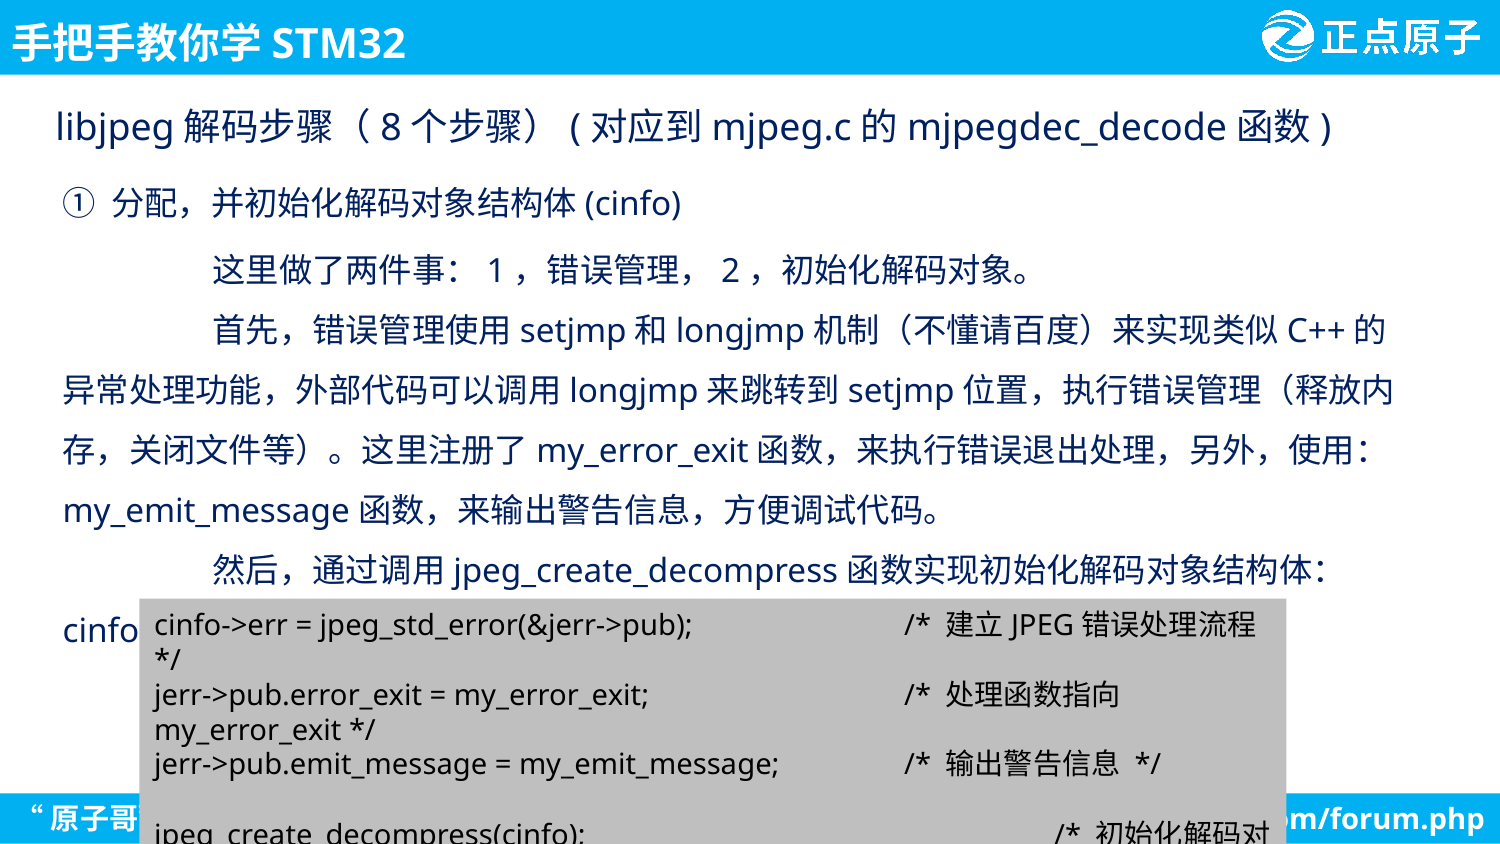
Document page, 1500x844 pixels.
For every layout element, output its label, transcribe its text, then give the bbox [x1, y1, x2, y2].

picture [1431, 45, 1438, 51]
picture [1412, 45, 1418, 52]
text_box 手把手教你学STM32 [0, 0, 967, 75]
picture [1446, 21, 1479, 54]
text_box “原子哥”在线教学平台：www.yuanzige.com [0, 793, 139, 843]
picture [1368, 19, 1396, 42]
picture [1273, 11, 1314, 45]
text_box ① 分配，并初始化解码对象结构体(cinfo) [47, 154, 839, 222]
picture [1391, 46, 1397, 53]
text_box 这里做了两件事：1，错误管理，2，初始化解码对象。 首先，错误管理使用setjmp和longjmp机制（不懂请百度）来实现类似C++的异常处理功能，外部代码可以调用longjmp来跳转到setjmp位置，执行错误管理（释放内存，关闭文件等）。这里注册了my_error_exit函数，来执行错误退出处理，另外，使用：my_emit_message函数，来输出警告信息，方便调试代码。 然后，通过调用jpeg_create_decompress函数实现初始化解码对象结构体：cinfo。 [47, 222, 1427, 656]
picture [1276, 45, 1301, 53]
picture [1323, 21, 1357, 53]
text_box libjpeg解码步骤（8个步骤）(对应到mjpeg.c的mjpegdec_decode函数) [47, 77, 1427, 152]
picture [1405, 21, 1438, 54]
text_box cinfo->err = jpeg_std_error(&jerr->pub); /* 建立JPEG错误处理流程 */ jerr->pub.error_exit = my_error_exit; /* 处理函数指向my_error_exit */ jerr->pub.emit_message = my_emit_message; /* 输出警告信息 */ jpeg_create_decompress(cinfo); /* 初始化解码对象cinfo */ [139, 598, 1287, 844]
text_box [0, 0, 1500, 76]
picture [1263, 27, 1301, 61]
text_box 技术支持论坛：http://www.openedv.com/forum.php [1287, 793, 1500, 843]
